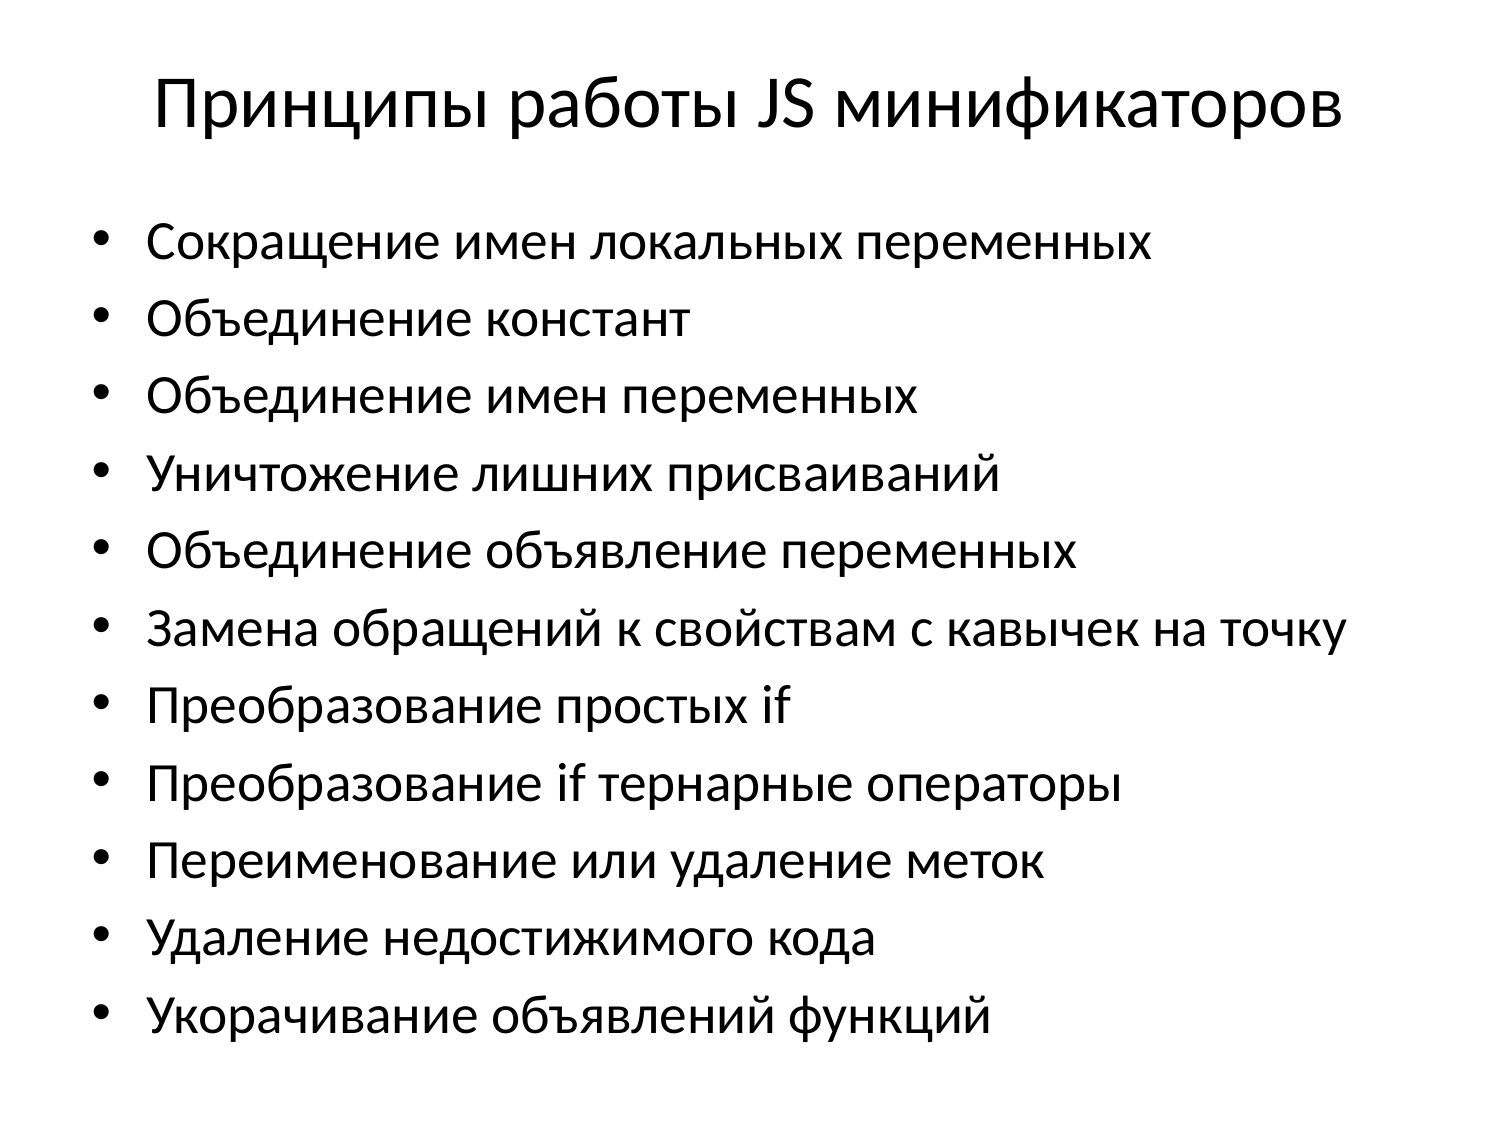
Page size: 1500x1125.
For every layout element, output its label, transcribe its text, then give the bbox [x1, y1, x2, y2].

list Сокращение имен локальных переменных Объединение констант Объединение имен переменных Уничтожение лишних присваиваний Объединение объявление переменных Замена обращений к свойствам с кавычек на точку Преобразование простых if Преобразование if тернарные операторы Переименование или удаление меток Удаление недостижимого кода Укорачивание объявлений функций [76, 196, 1425, 1059]
title Принципы работы JS минификаторов [75, 45, 1424, 149]
